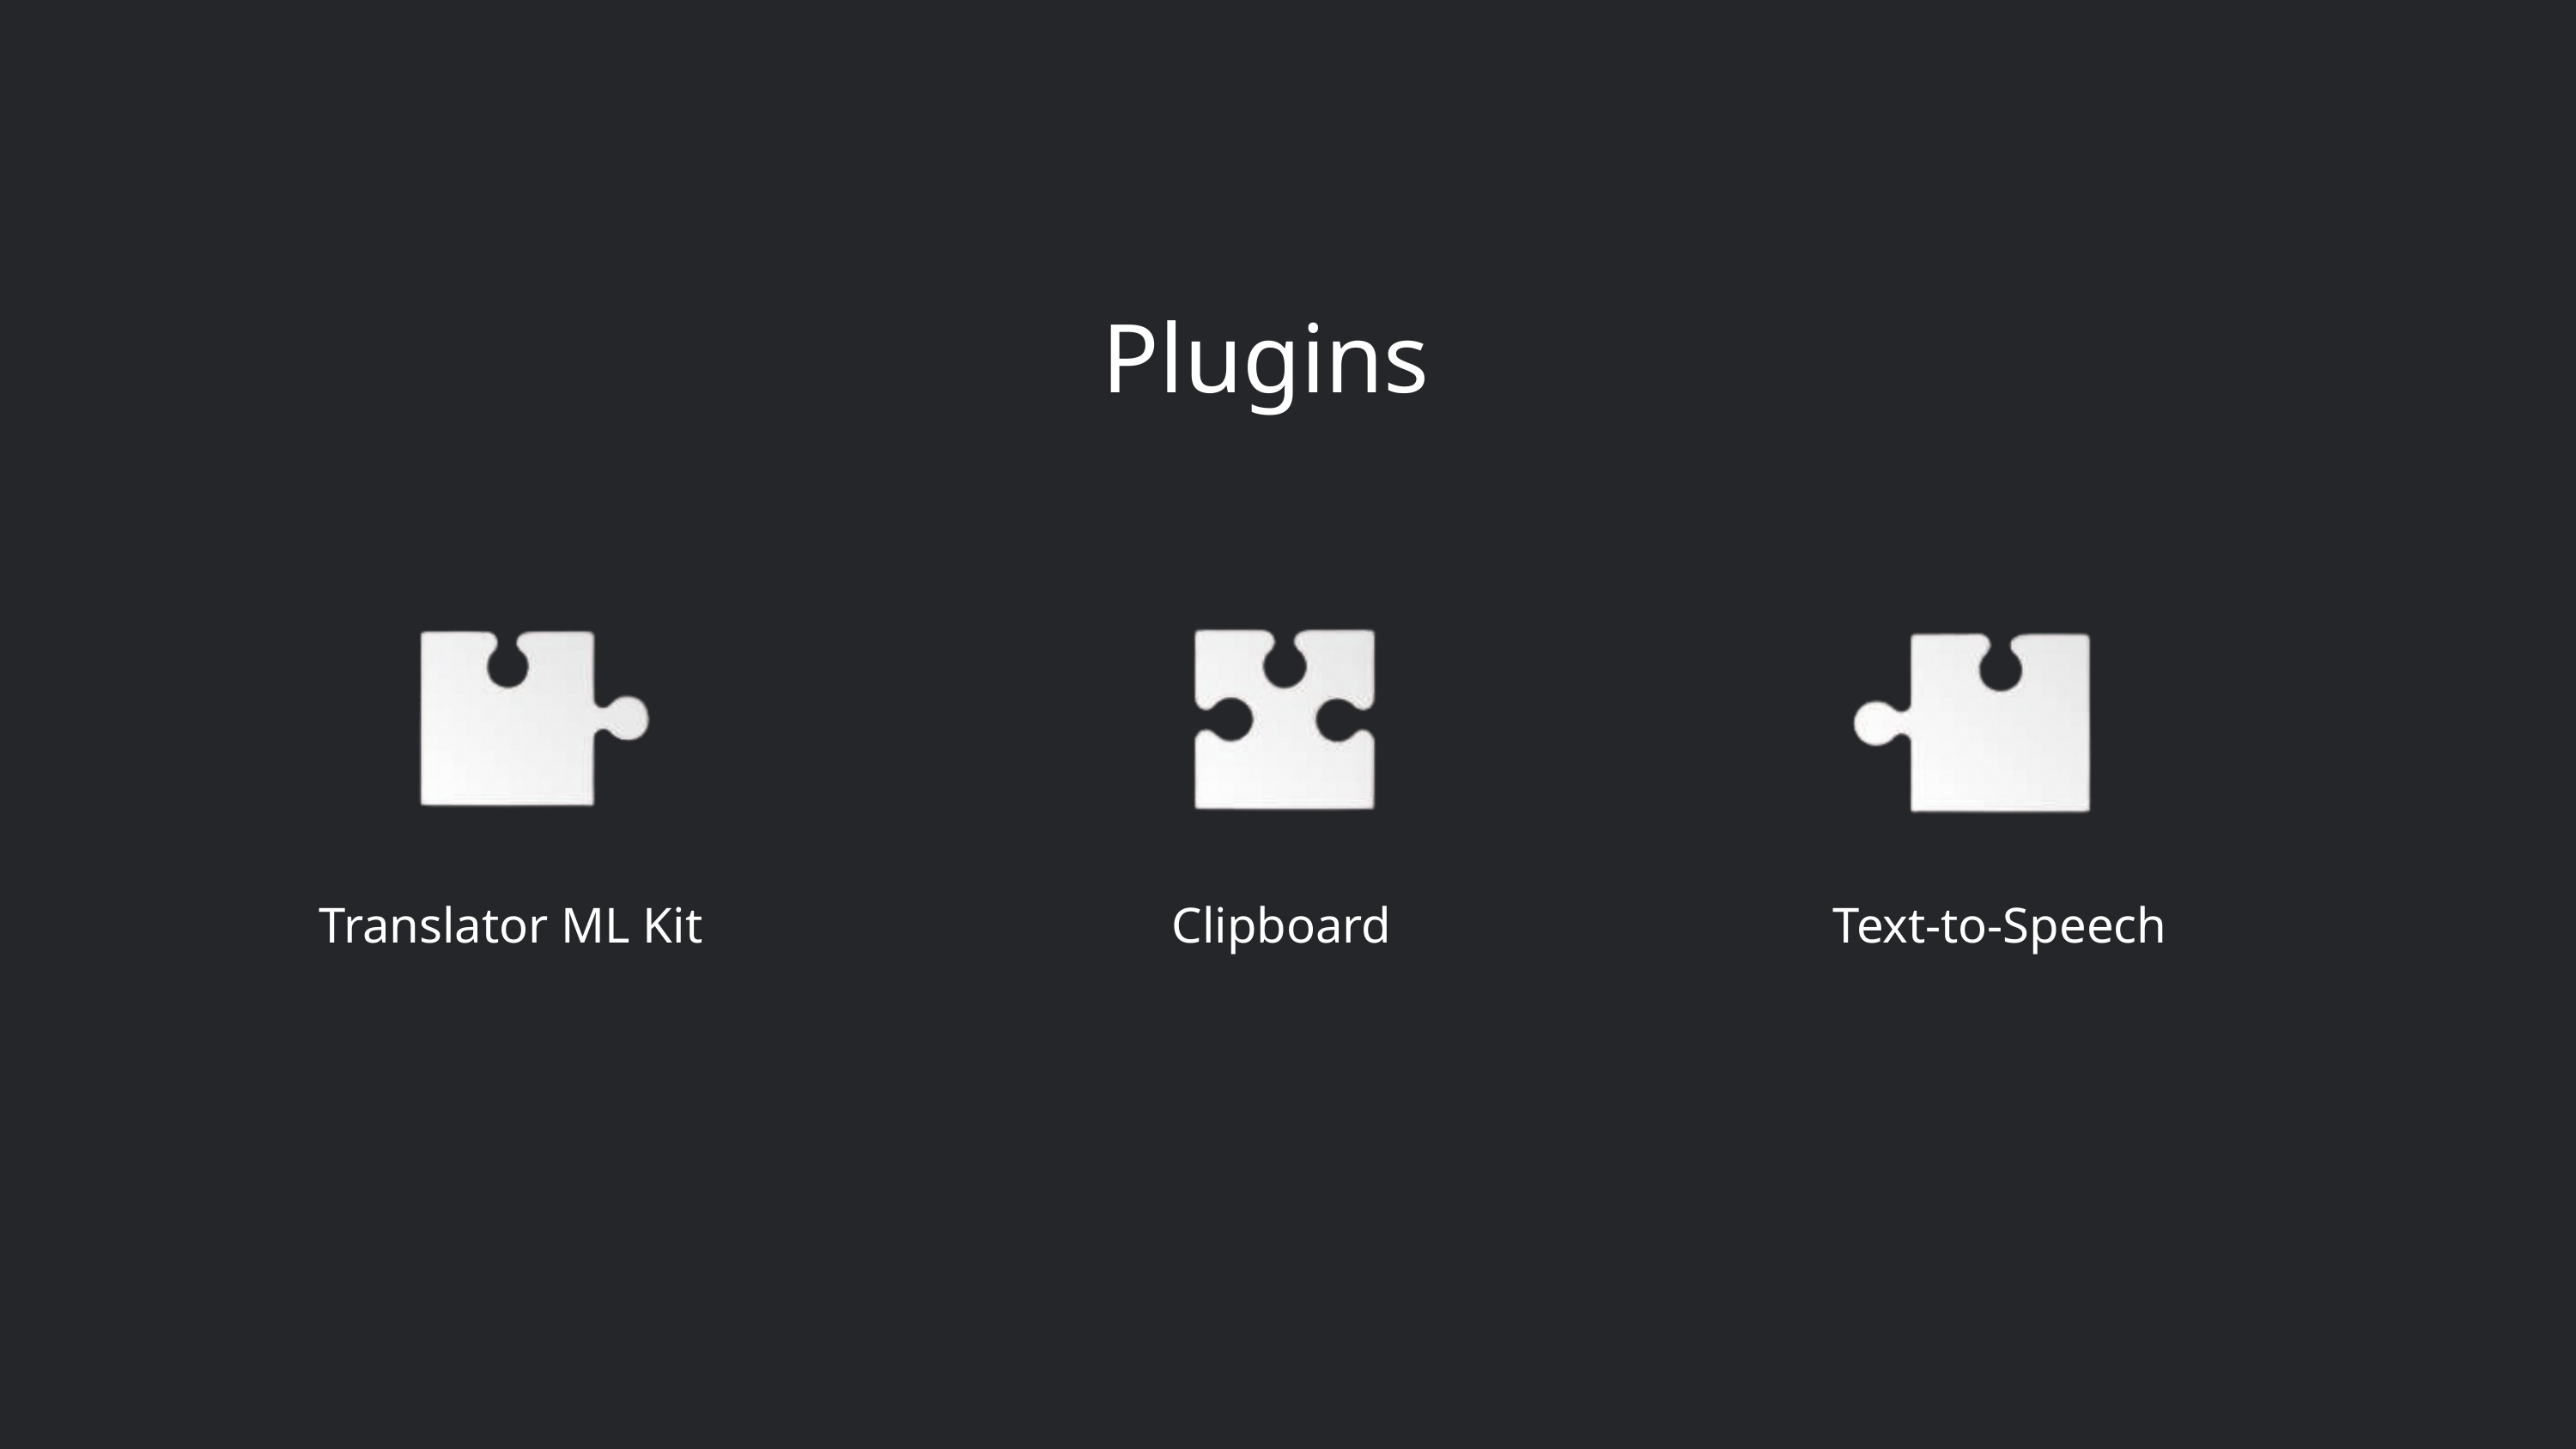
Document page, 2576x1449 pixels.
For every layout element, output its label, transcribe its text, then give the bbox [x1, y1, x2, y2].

text_box Translator ML Kit [312, 885, 710, 954]
text_box [363, 625, 659, 823]
text_box Text-to-Speech [1749, 885, 2251, 954]
text_box [1190, 625, 1386, 842]
text_box Clipboard [1037, 885, 1539, 954]
text_box [1851, 625, 2148, 886]
text_box Plugins [1102, 298, 1473, 413]
